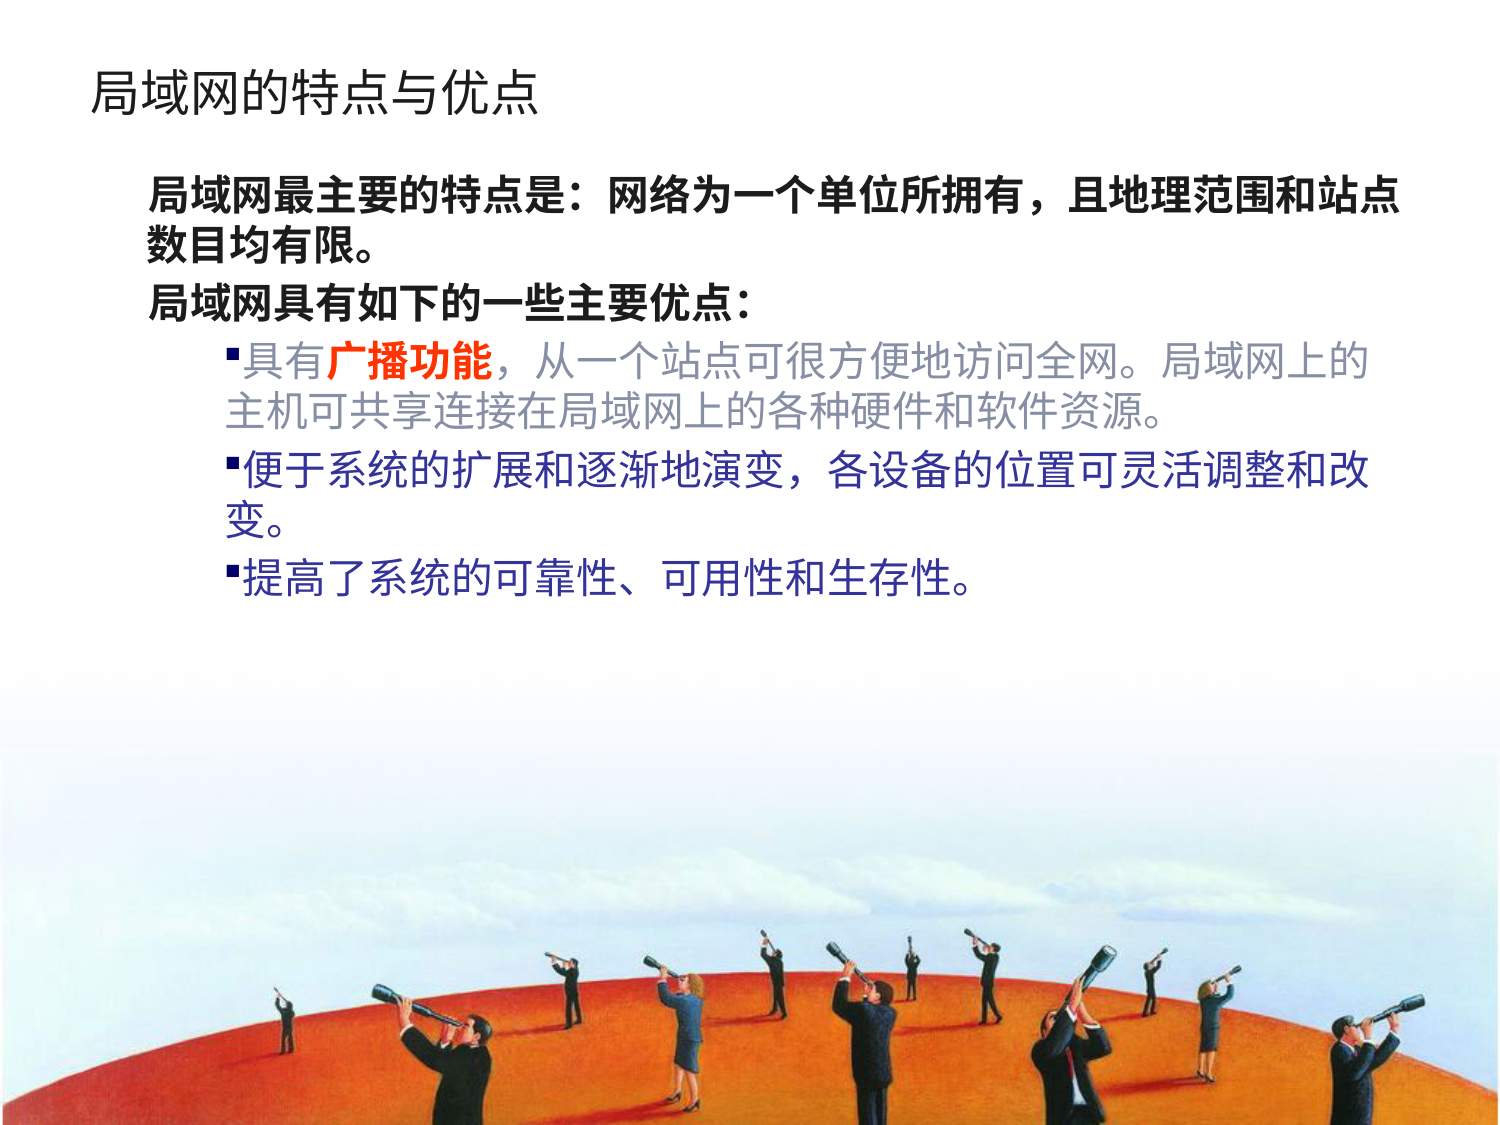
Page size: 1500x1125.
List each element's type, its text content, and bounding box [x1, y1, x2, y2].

list 局域网最主要的特点是：网络为一个单位所拥有，且地理范围和站点数目均有限。 局域网具有如下的一些主要优点： 具有广播功能，从一个站点可很方便地访问全网。局域网上的主机可共享连接在局域网上的各种硬件和软件资源。 便于系统的扩展和逐渐地演变，各设备的位置可灵活调整和改变。 提高了系统的可靠性、可用性和生存性。 [75, 160, 1425, 946]
title 局域网的特点与优点 [75, 45, 1425, 138]
picture [0, 0, 1500, 1125]
